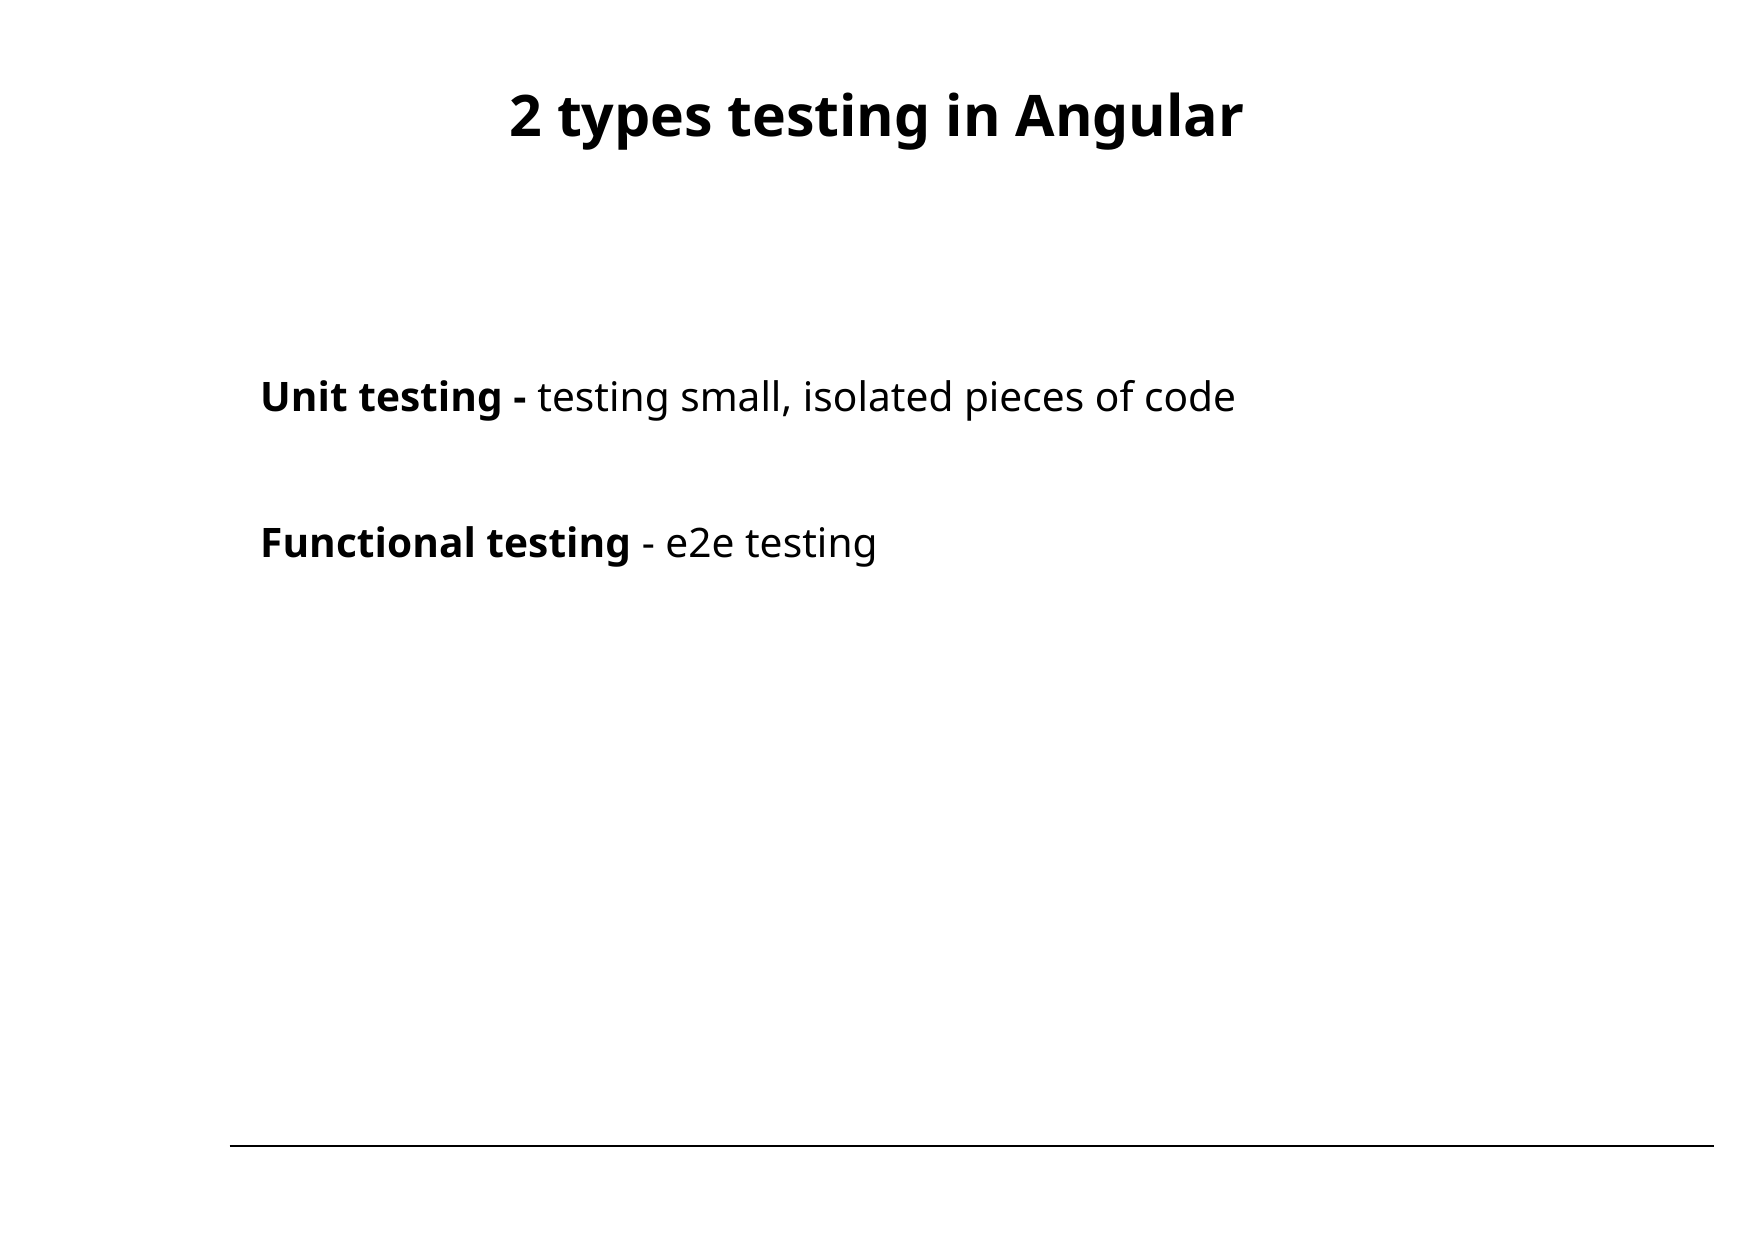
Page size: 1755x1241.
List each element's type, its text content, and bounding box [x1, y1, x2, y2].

list Unit testing - testing small, isolated pieces of code Functional testing - e2e testing [260, 370, 1720, 568]
title 2 types testing in Angular [75, 79, 1679, 149]
